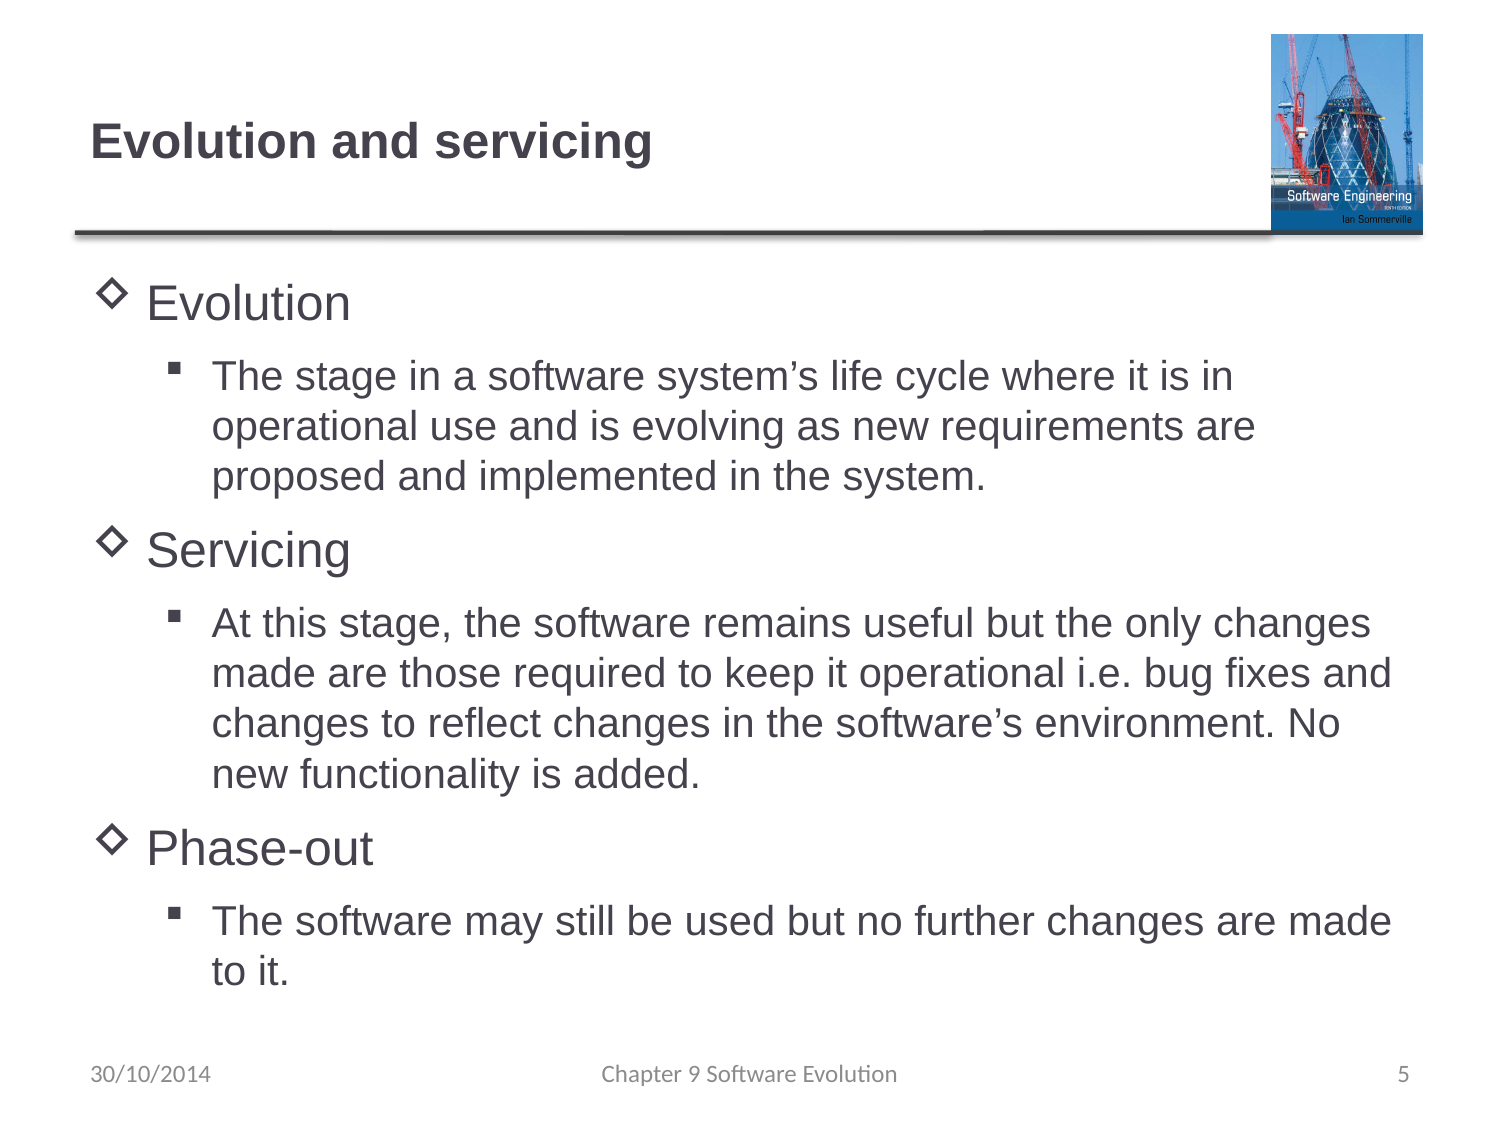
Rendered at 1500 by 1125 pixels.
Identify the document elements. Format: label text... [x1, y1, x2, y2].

list Evolution The stage in a software system’s life cycle where it is in operational use and is evolving as new requirements are proposed and implemented in the system. Servicing At this stage, the software remains useful but the only changes made are those required to keep it operational i.e. bug fixes and changes to reflect changes in the software’s environment. No new functionality is added. Phase-out The software may still be used but no further changes are made to it. [75, 262, 1425, 1005]
title Evolution and servicing [74, 44, 1272, 233]
slide_number 5 [1074, 1042, 1425, 1103]
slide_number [75, 1042, 425, 1103]
picture [1271, 34, 1423, 230]
footer Chapter 9 Software Evolution [512, 1042, 988, 1103]
